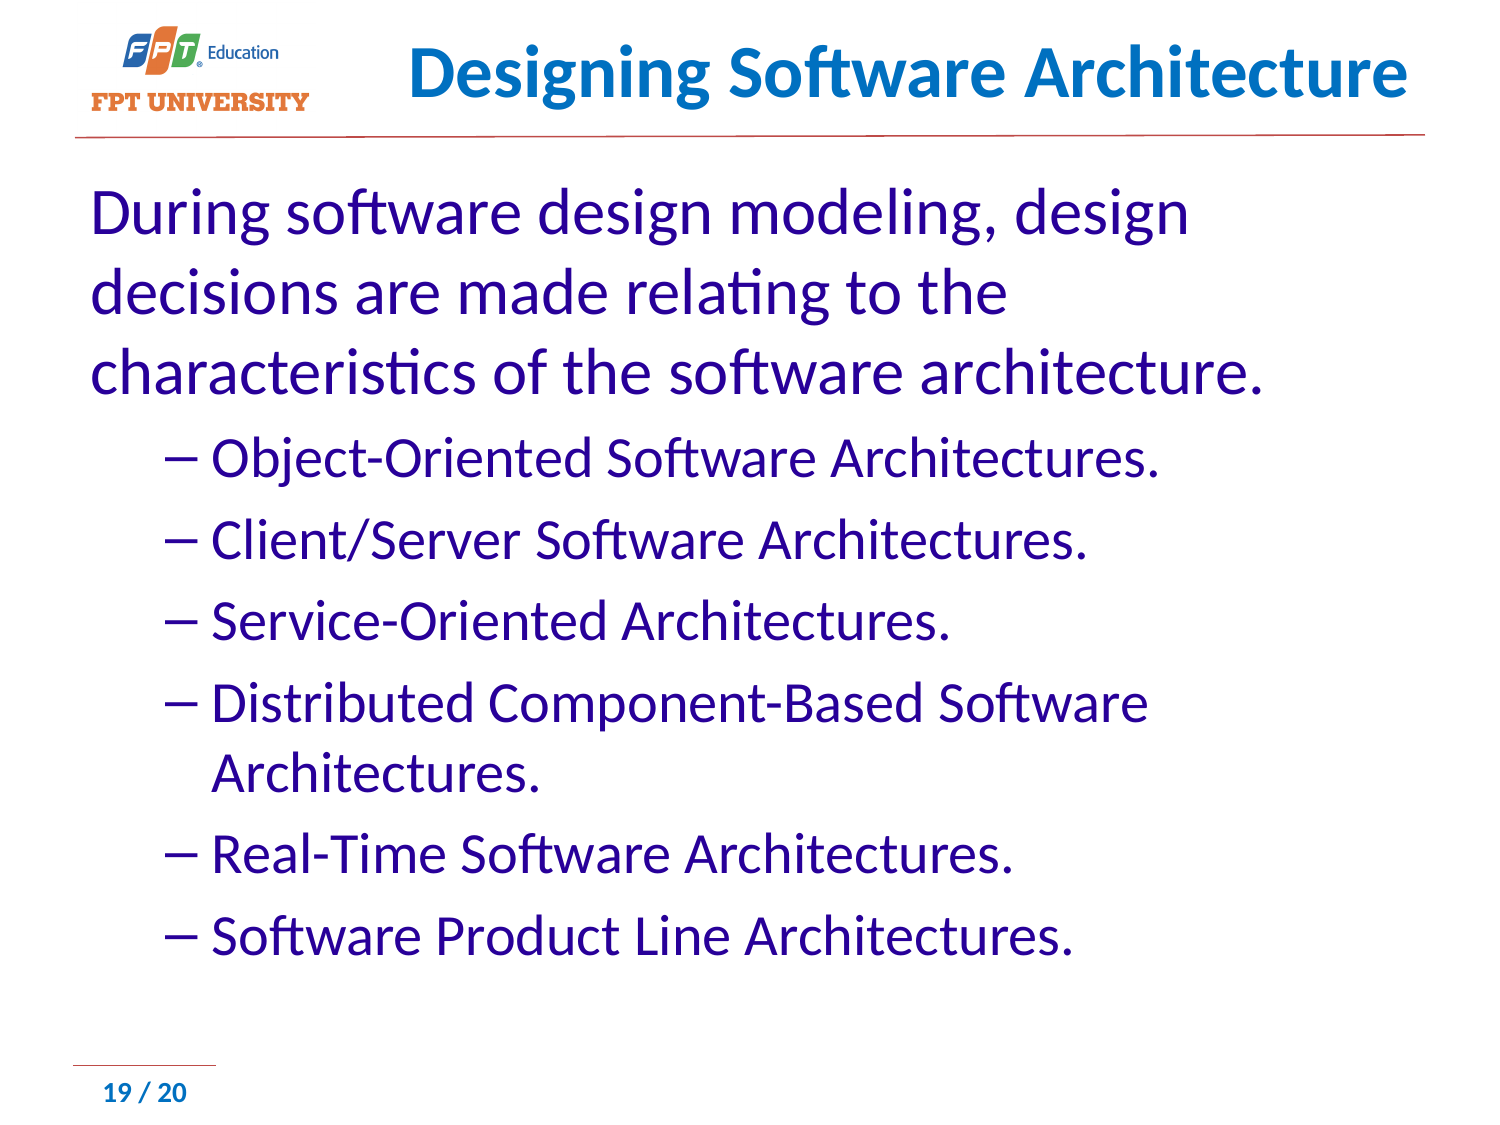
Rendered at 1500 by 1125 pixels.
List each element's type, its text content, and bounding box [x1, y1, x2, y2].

list During software design modeling, design decisions are made relating to the characteristics of the software architecture. Object-Oriented Software Architectures. Client/Server Software Architectures. Service-Oriented Architectures. Distributed Component-Based Software Architectures. Real-Time Software Architectures. Software Product Line Architectures. [75, 160, 1425, 1047]
picture [77, 2, 315, 133]
title Designing Software Architecture [315, 0, 1425, 135]
